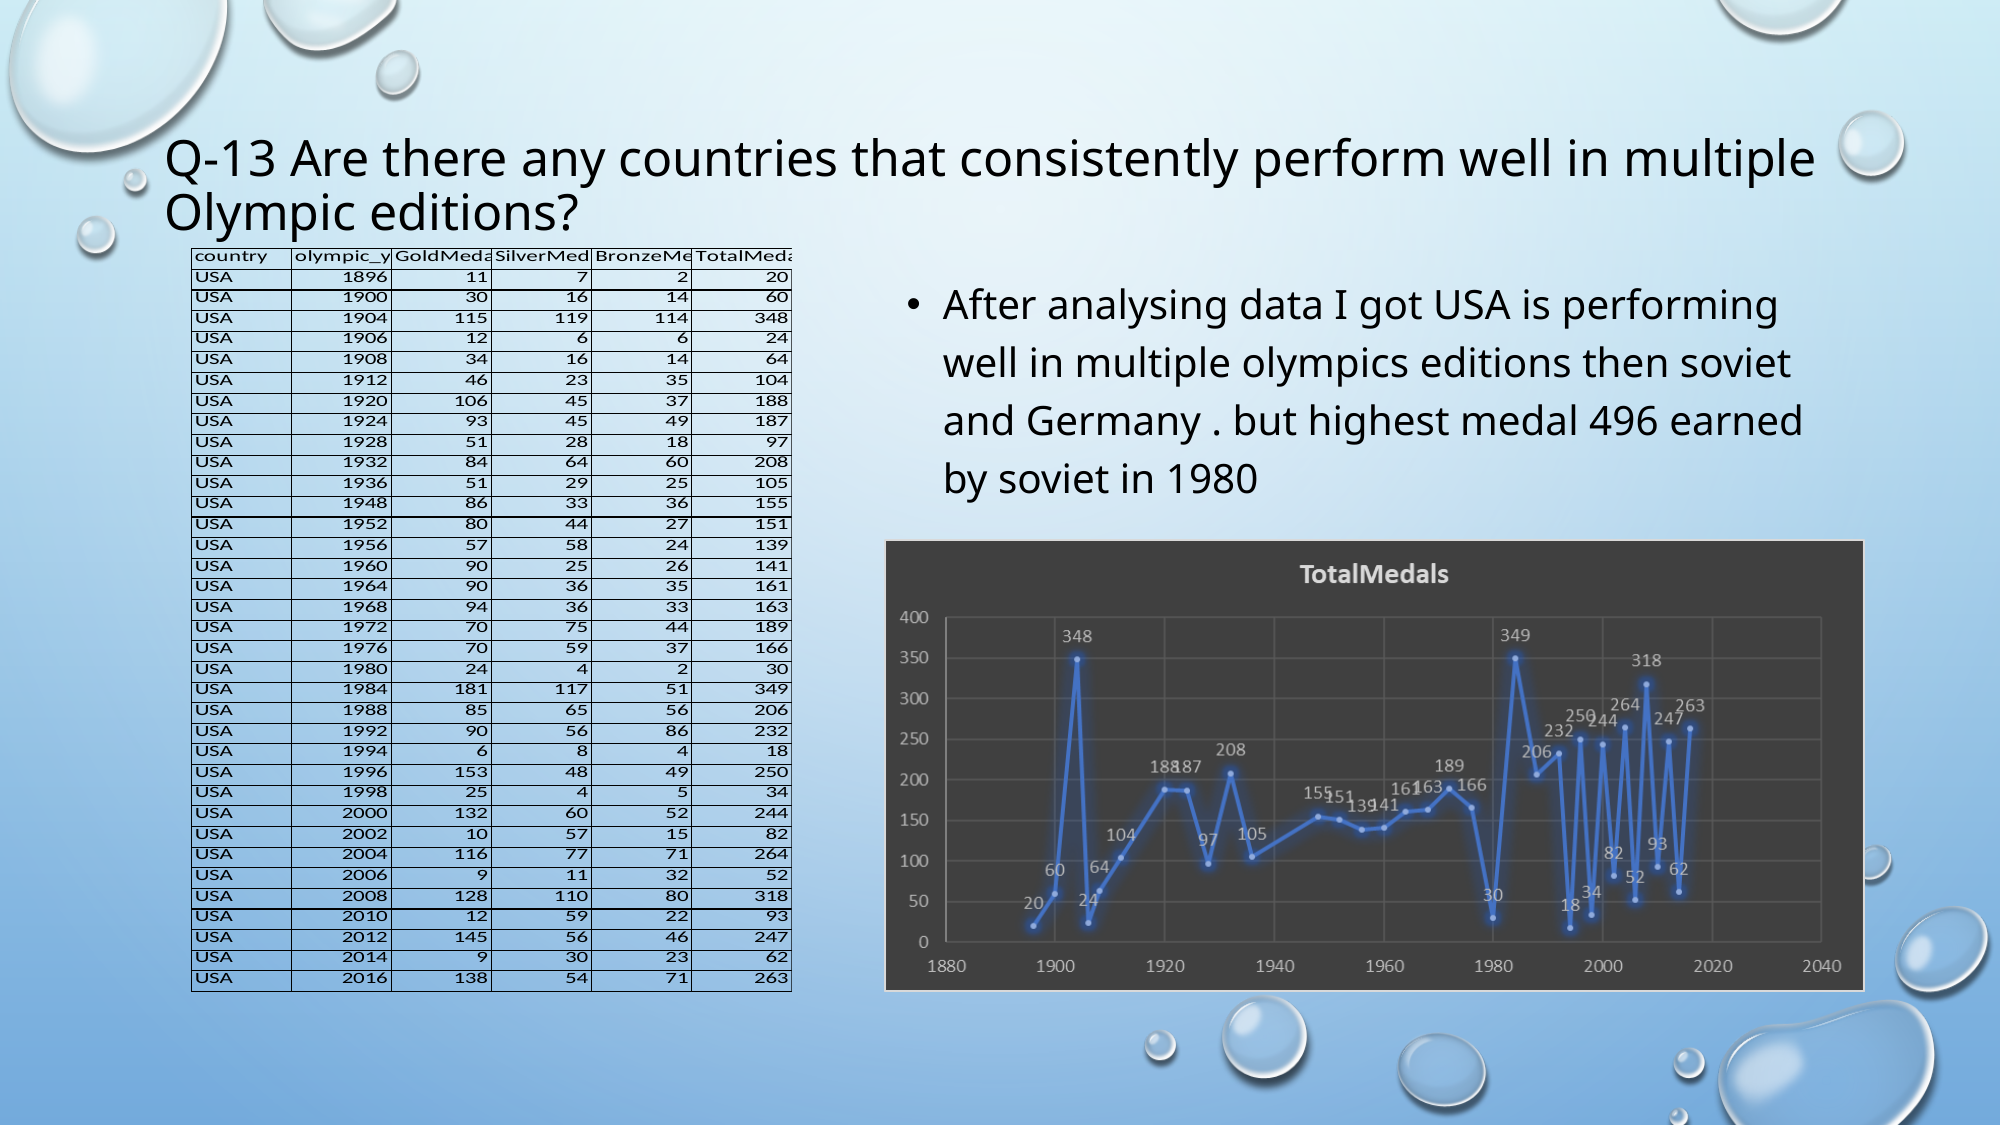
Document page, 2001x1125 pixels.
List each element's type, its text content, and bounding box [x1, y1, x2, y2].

title Q-13 Are there any countries that consistently perform well in multiple Olympic editions? [149, 56, 1851, 319]
list After analysing data I got USA is performing well in multiple olympics editions then soviet and Germany . but highest medal 496 earned by soviet in 1980 [891, 261, 1850, 512]
picture [0, 0, 2000, 1125]
